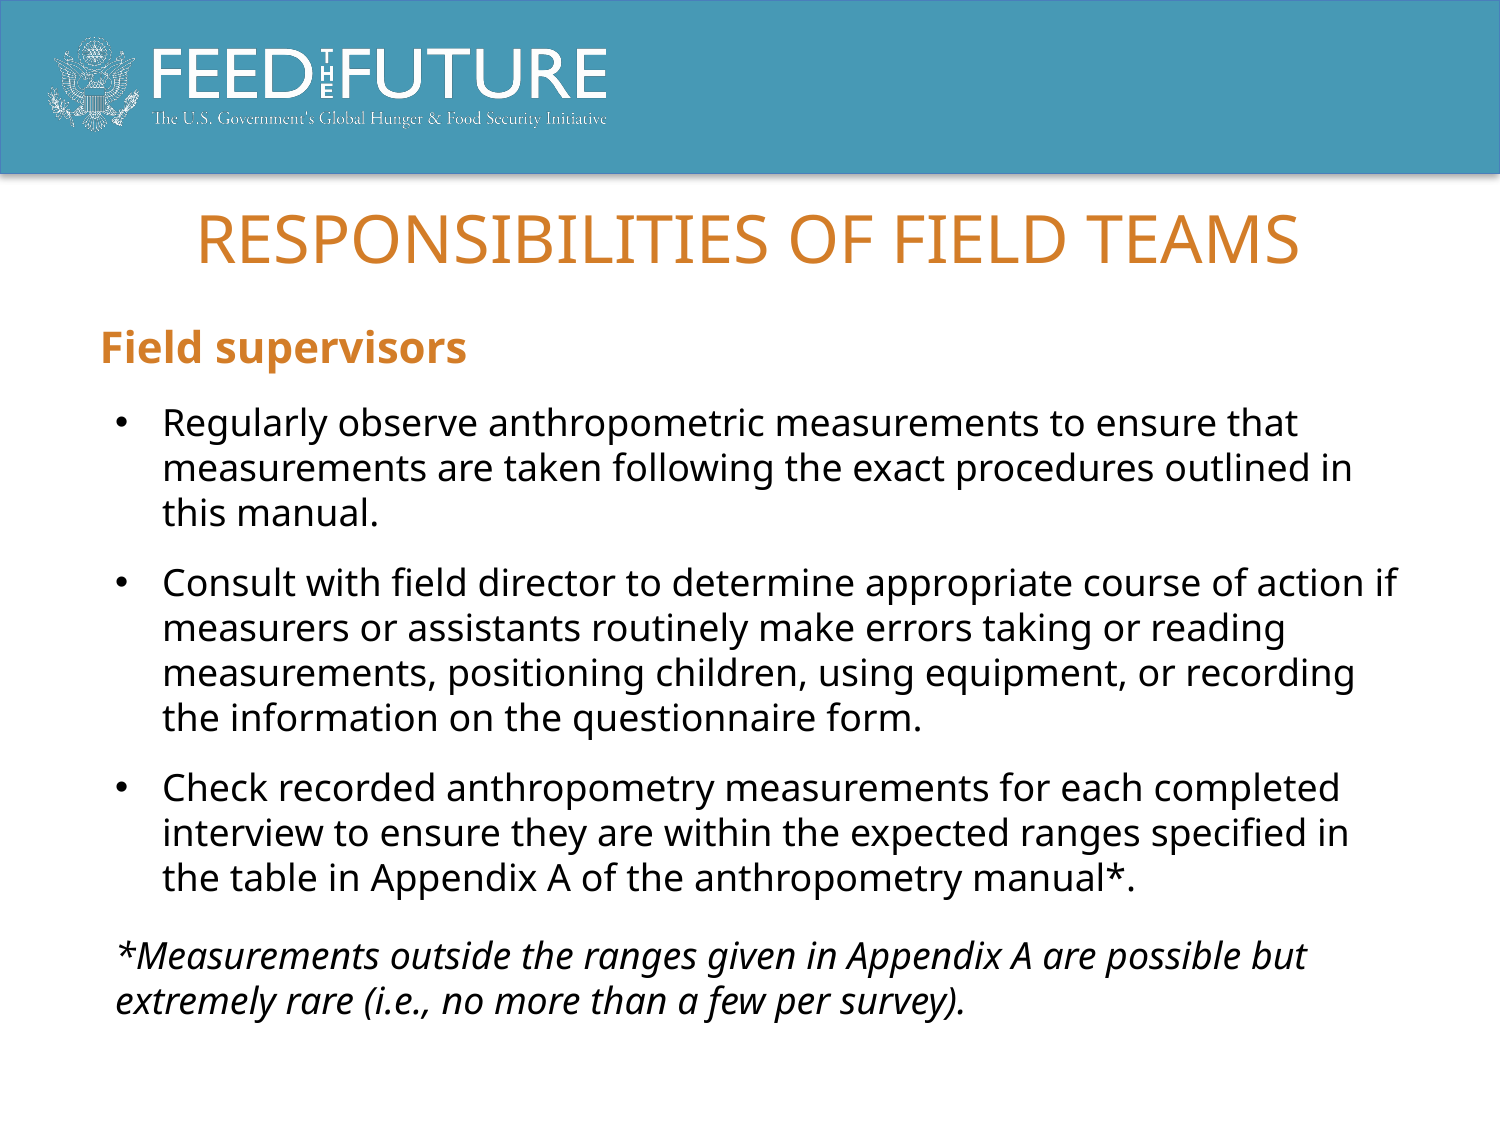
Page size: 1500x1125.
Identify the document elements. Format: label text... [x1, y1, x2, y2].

list Field supervisors [84, 312, 1423, 387]
title RESPONSIBILITIES OF FIELD TEAMS [73, 189, 1424, 288]
list Regularly observe anthropometric measurements to ensure that measurements are taken following the exact procedures outlined in this manual. Consult with field director to determine appropriate course of action if measurers or assistants routinely make errors taking or reading measurements, positioning children, using equipment, or recording the information on the questionnaire form. Check recorded anthropometry measurements for each completed interview to ensure they are within the expected ranges specified in the table in Appendix A of the anthropometry manual*. *Measurements outside the ranges given in Appendix A are possible but extremely rare (i.e., no more than a few per survey). [100, 391, 1430, 1030]
